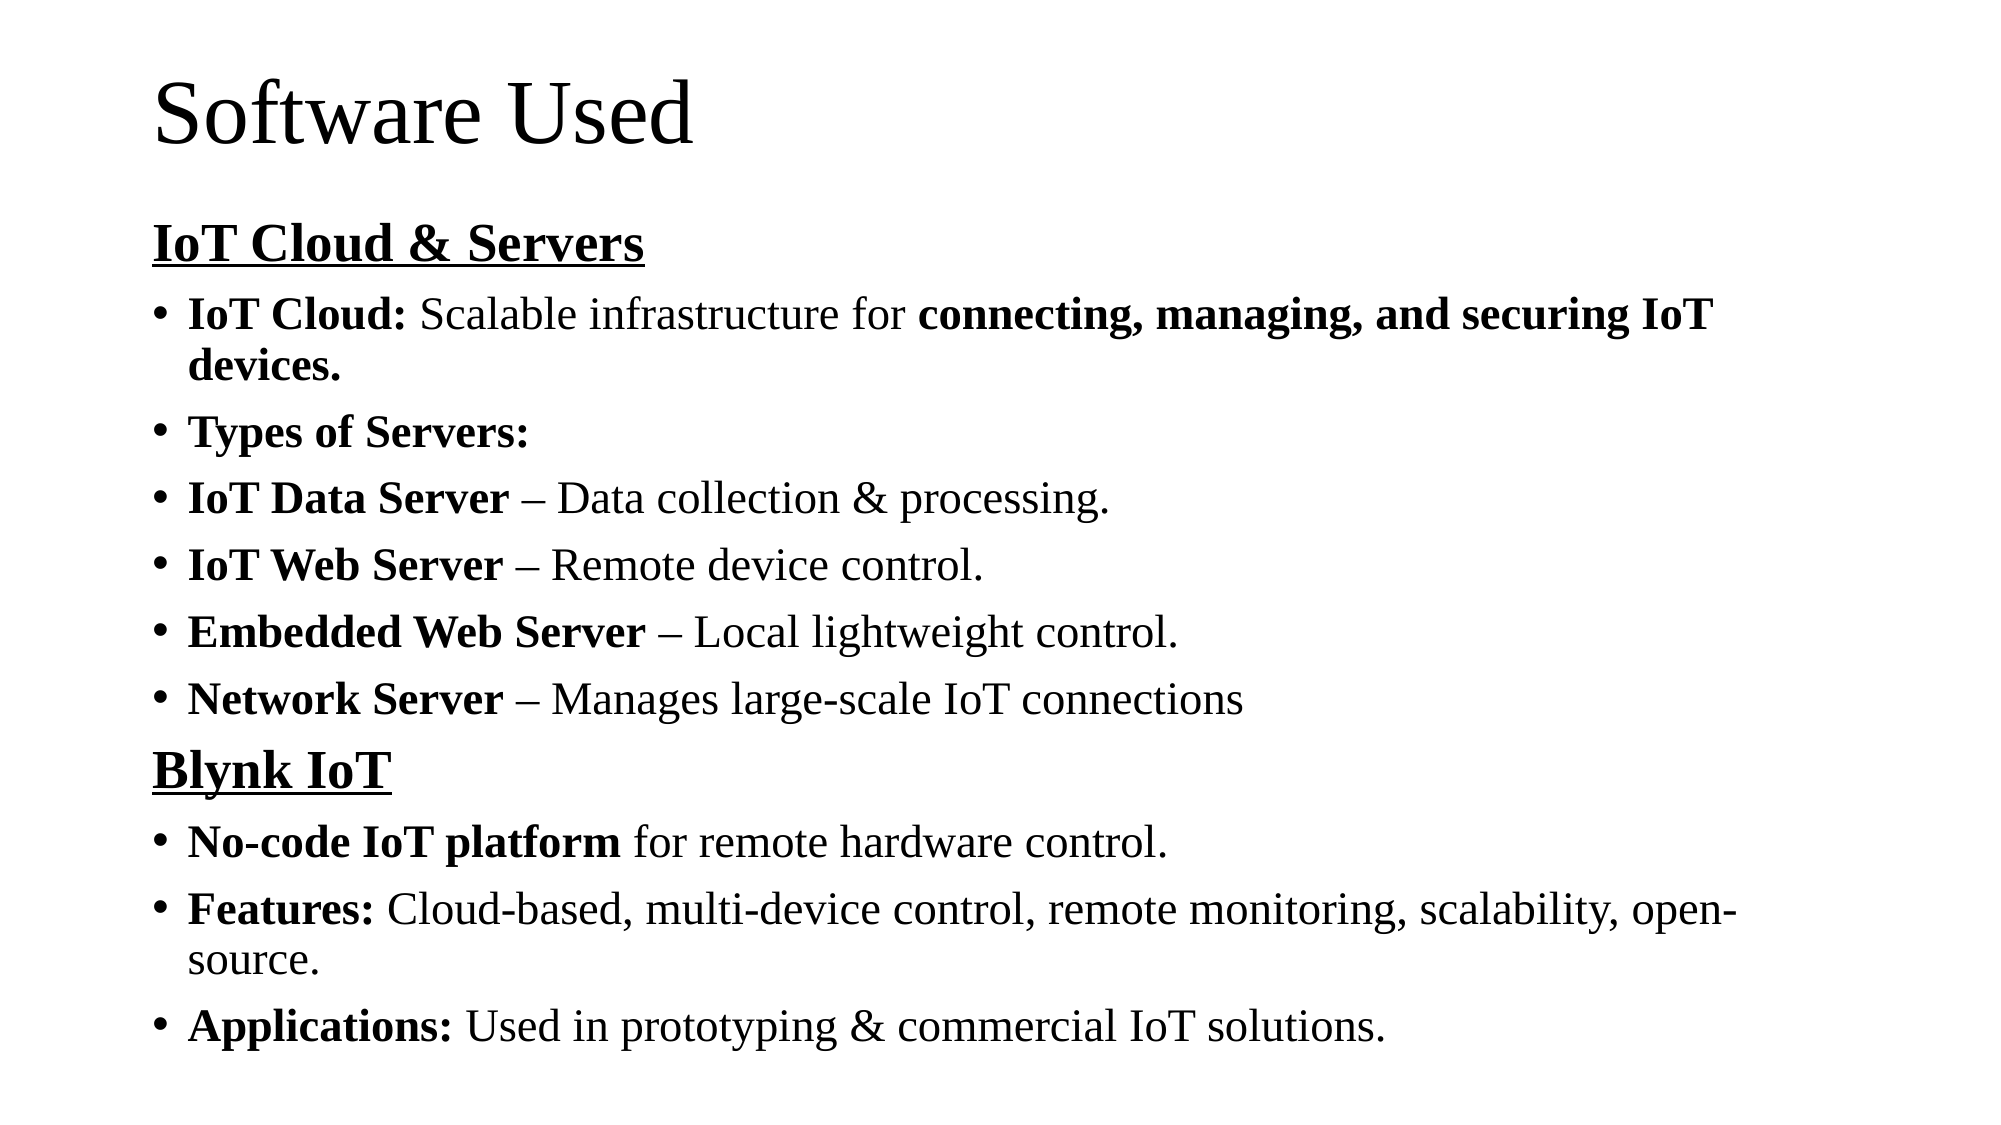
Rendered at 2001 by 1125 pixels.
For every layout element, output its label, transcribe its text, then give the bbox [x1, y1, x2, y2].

title Software Used [137, 59, 1863, 206]
list IoT Cloud & Servers IoT Cloud: Scalable infrastructure for connecting, managing, and securing IoT devices. Types of Servers: IoT Data Server – Data collection & processing. IoT Web Server – Remote device control. Embedded Web Server – Local lightweight control. Network Server – Manages large-scale IoT connections Blynk IoT No-code IoT platform for remote hardware control. Features: Cloud-based, multi-device control, remote monitoring, scalability, open-source. Applications: Used in prototyping & commercial IoT solutions. [137, 206, 1863, 1066]
